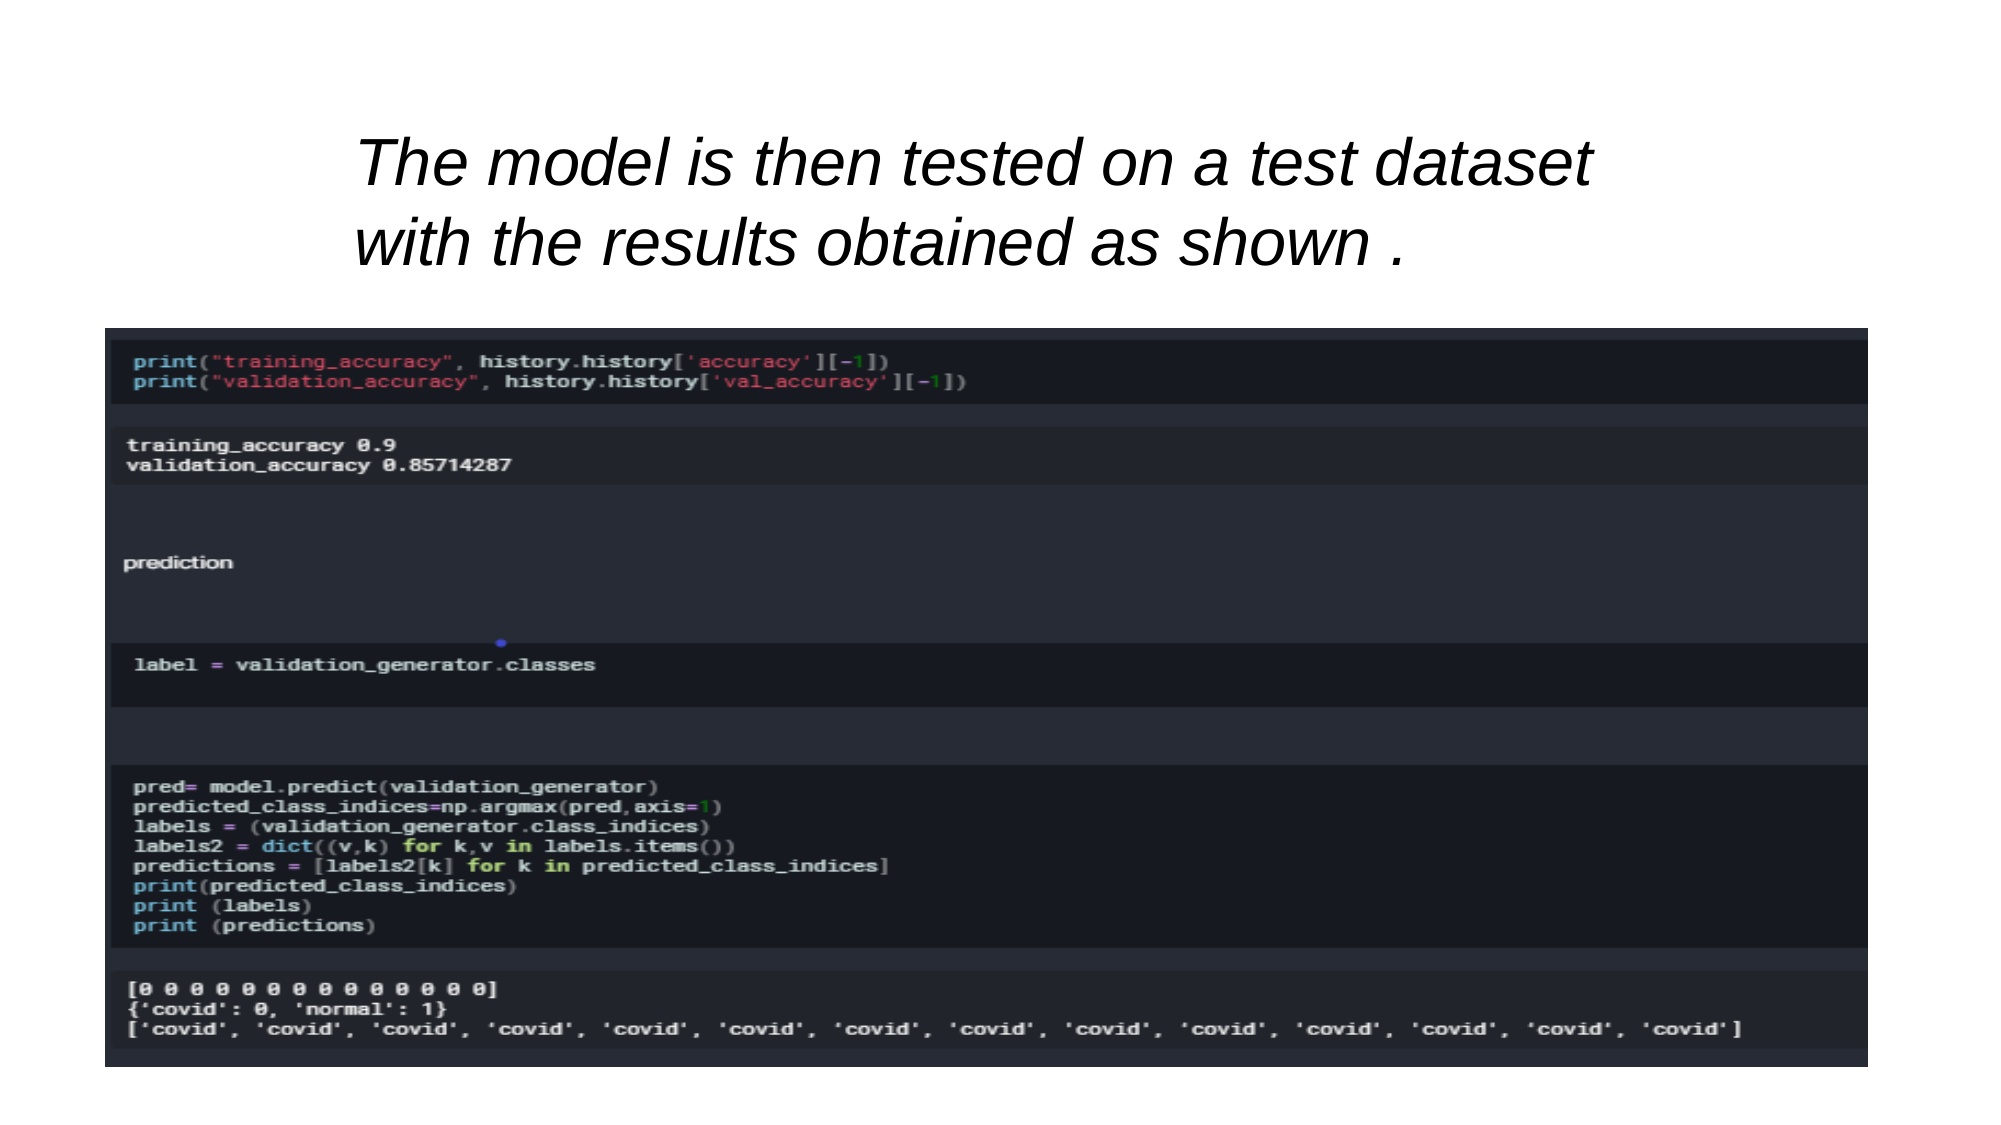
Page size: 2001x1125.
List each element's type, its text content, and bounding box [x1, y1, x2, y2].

picture [105, 328, 1868, 1067]
text_box The model is then tested on a test dataset with the results obtained as shown . [339, 111, 1738, 287]
